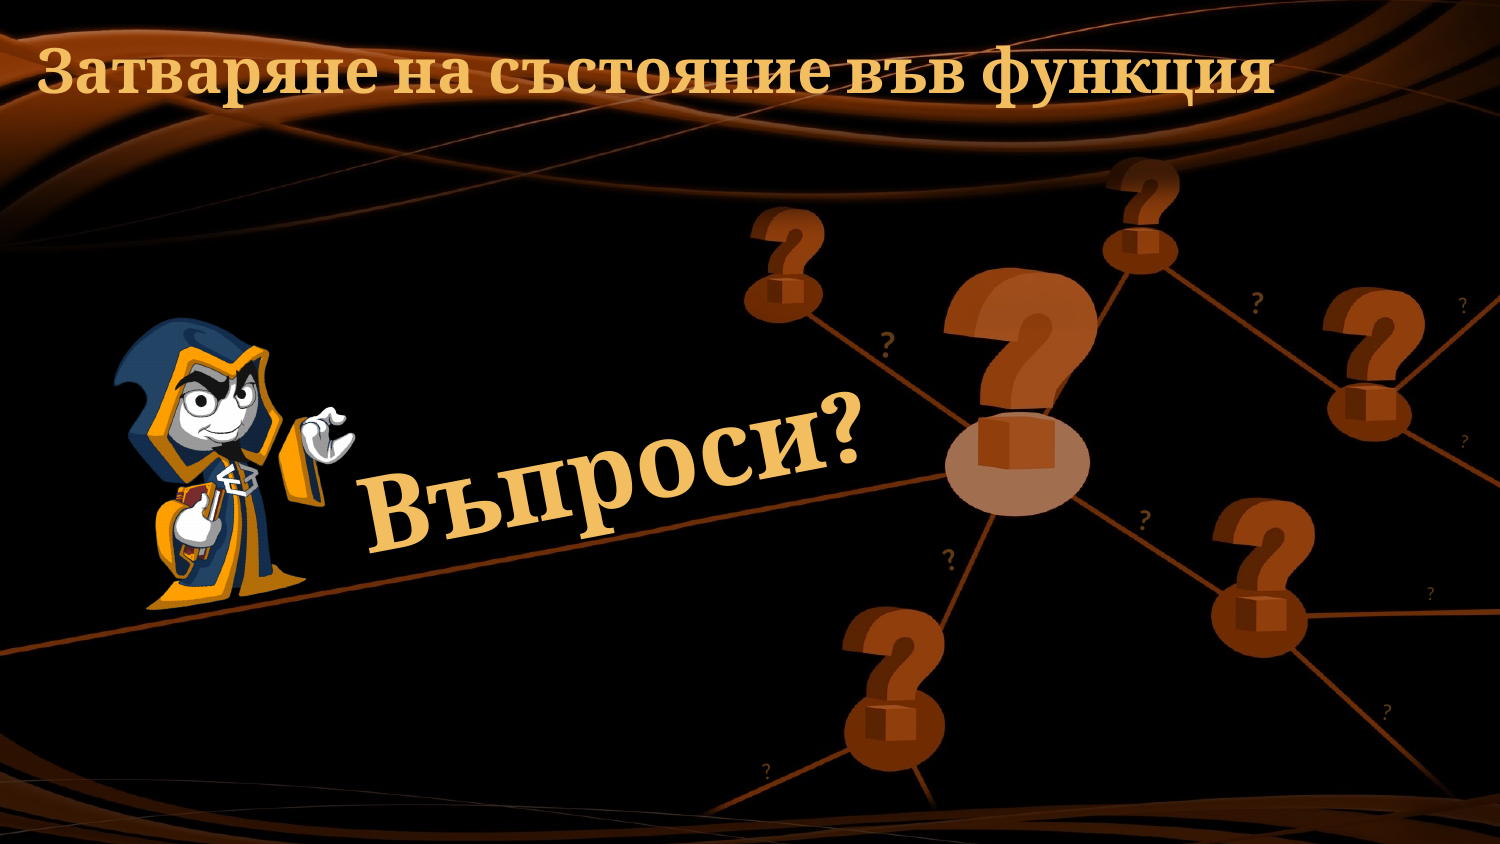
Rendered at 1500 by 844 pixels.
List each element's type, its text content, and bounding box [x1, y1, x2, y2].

title Затваряне на състояние във функция [23, 4, 1477, 142]
picture [0, 0, 1500, 844]
